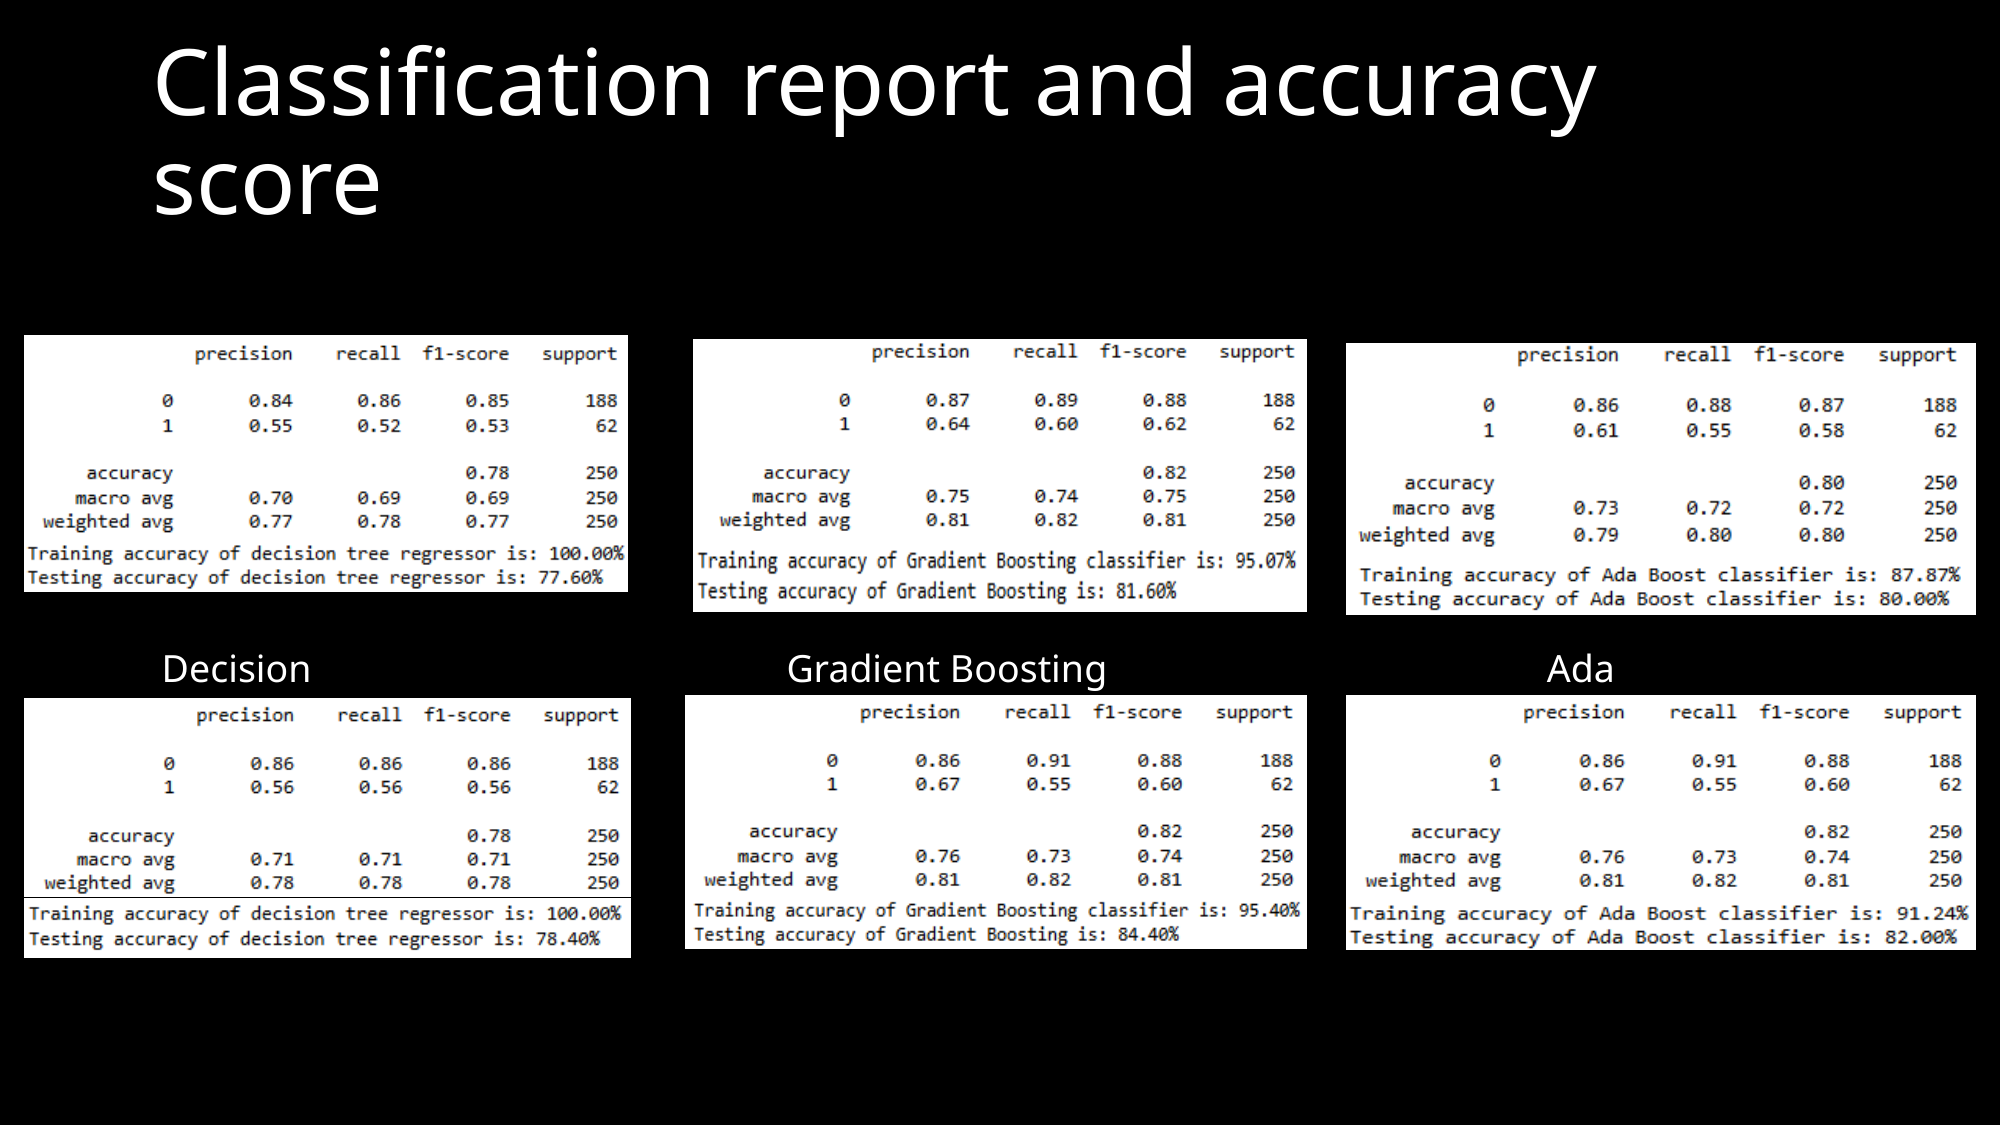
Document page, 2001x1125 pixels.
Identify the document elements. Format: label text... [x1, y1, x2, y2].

picture [684, 694, 1307, 949]
picture [1345, 343, 1977, 615]
picture [1345, 695, 1977, 951]
picture [23, 698, 632, 959]
text_box Gradient Boosting [771, 637, 1128, 694]
title Classification report and accuracy score [137, 59, 1863, 210]
text_box Ada Boosting [1532, 637, 1790, 695]
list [23, 334, 628, 541]
picture [23, 541, 628, 593]
text_box Decision Tree [146, 637, 405, 698]
picture [693, 339, 1307, 613]
